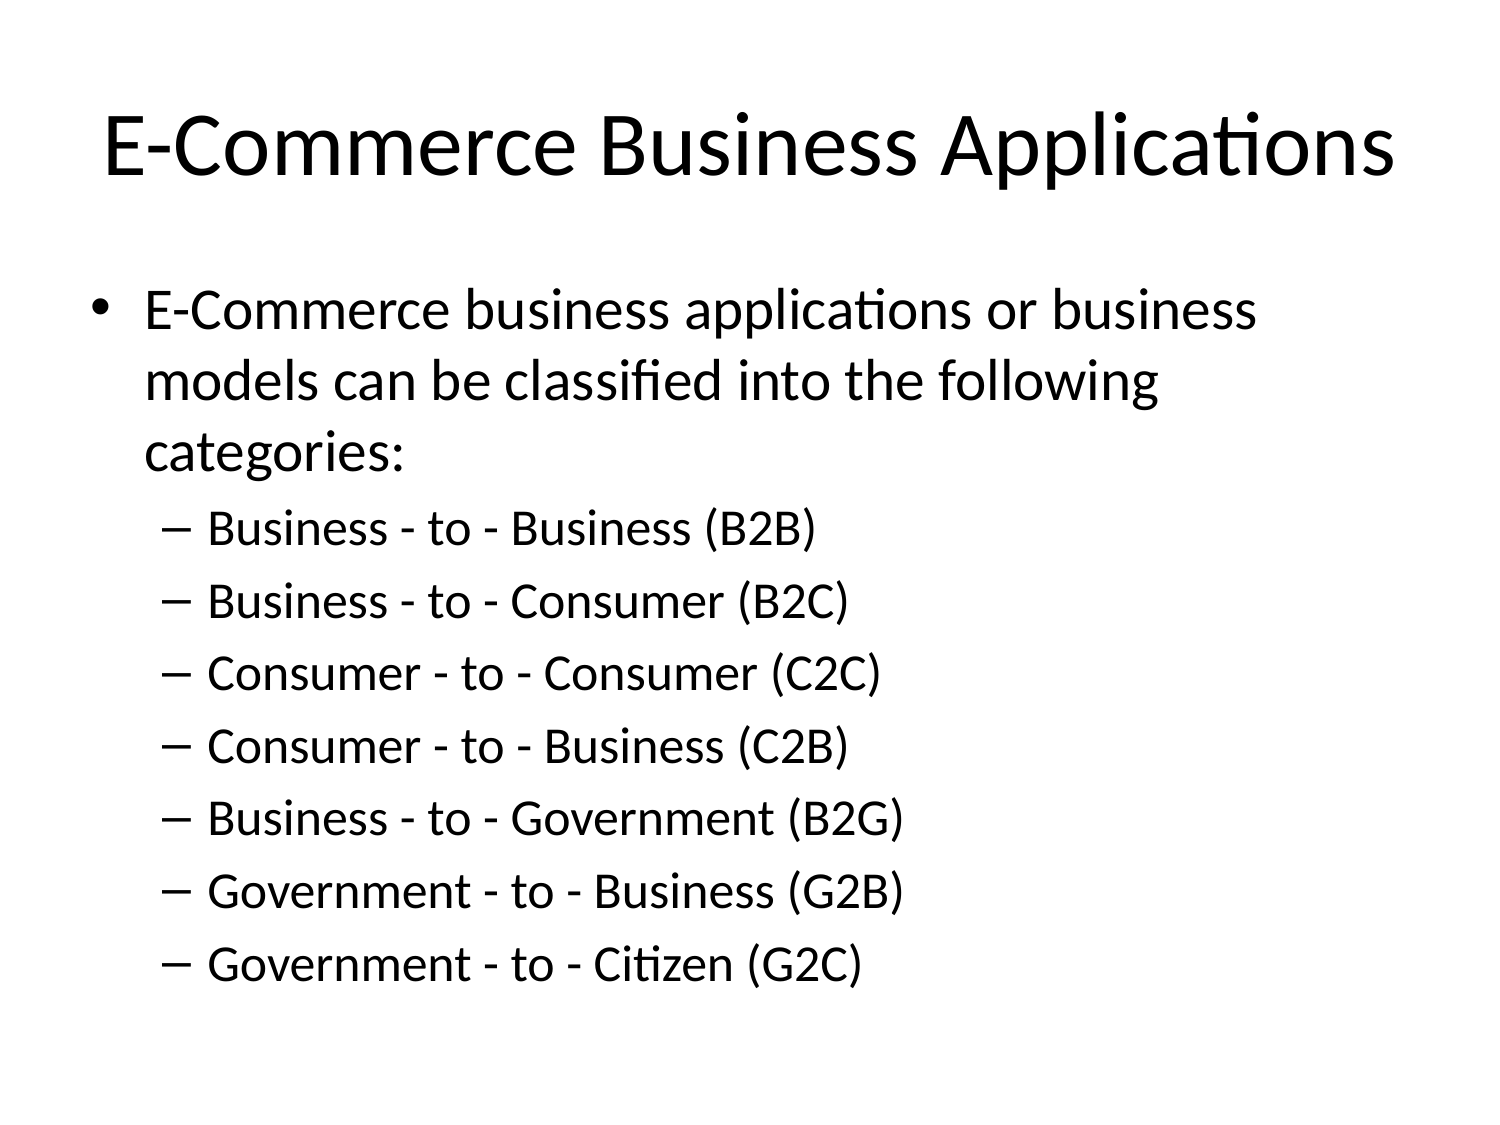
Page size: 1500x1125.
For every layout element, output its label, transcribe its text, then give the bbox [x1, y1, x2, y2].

list E-Commerce business applications or business models can be classified into the following categories: Business - to - Business (B2B) Business - to - Consumer (B2C) Consumer - to - Consumer (C2C) Consumer - to - Business (C2B) Business - to - Government (B2G) Government - to - Business (G2B) Government - to - Citizen (G2C) [75, 262, 1425, 1005]
title E-Commerce Business Applications [75, 45, 1425, 233]
